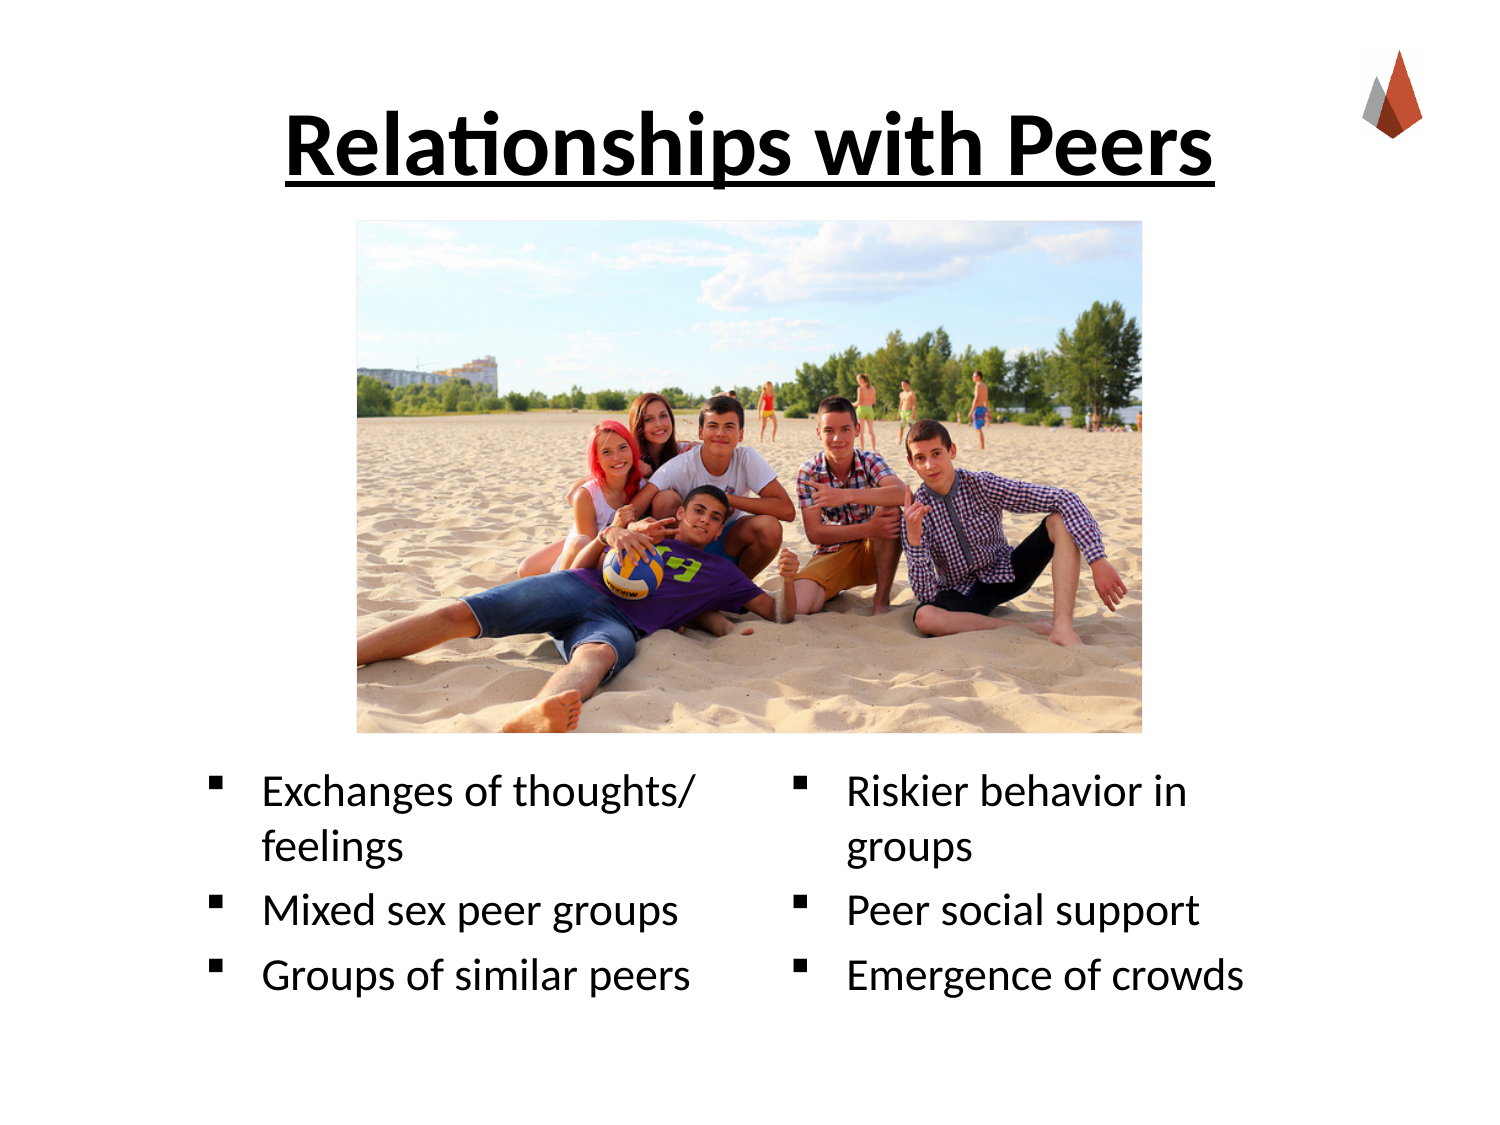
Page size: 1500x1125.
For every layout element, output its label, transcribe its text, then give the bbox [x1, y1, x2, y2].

list Exchanges of thoughts/ feelings Mixed sex peer groups Groups of similar peers Riskier behavior in groups Peer social support Emergence of crowds [190, 753, 1315, 1032]
picture [356, 220, 1143, 734]
title Relationships with Peers [75, 45, 1425, 233]
